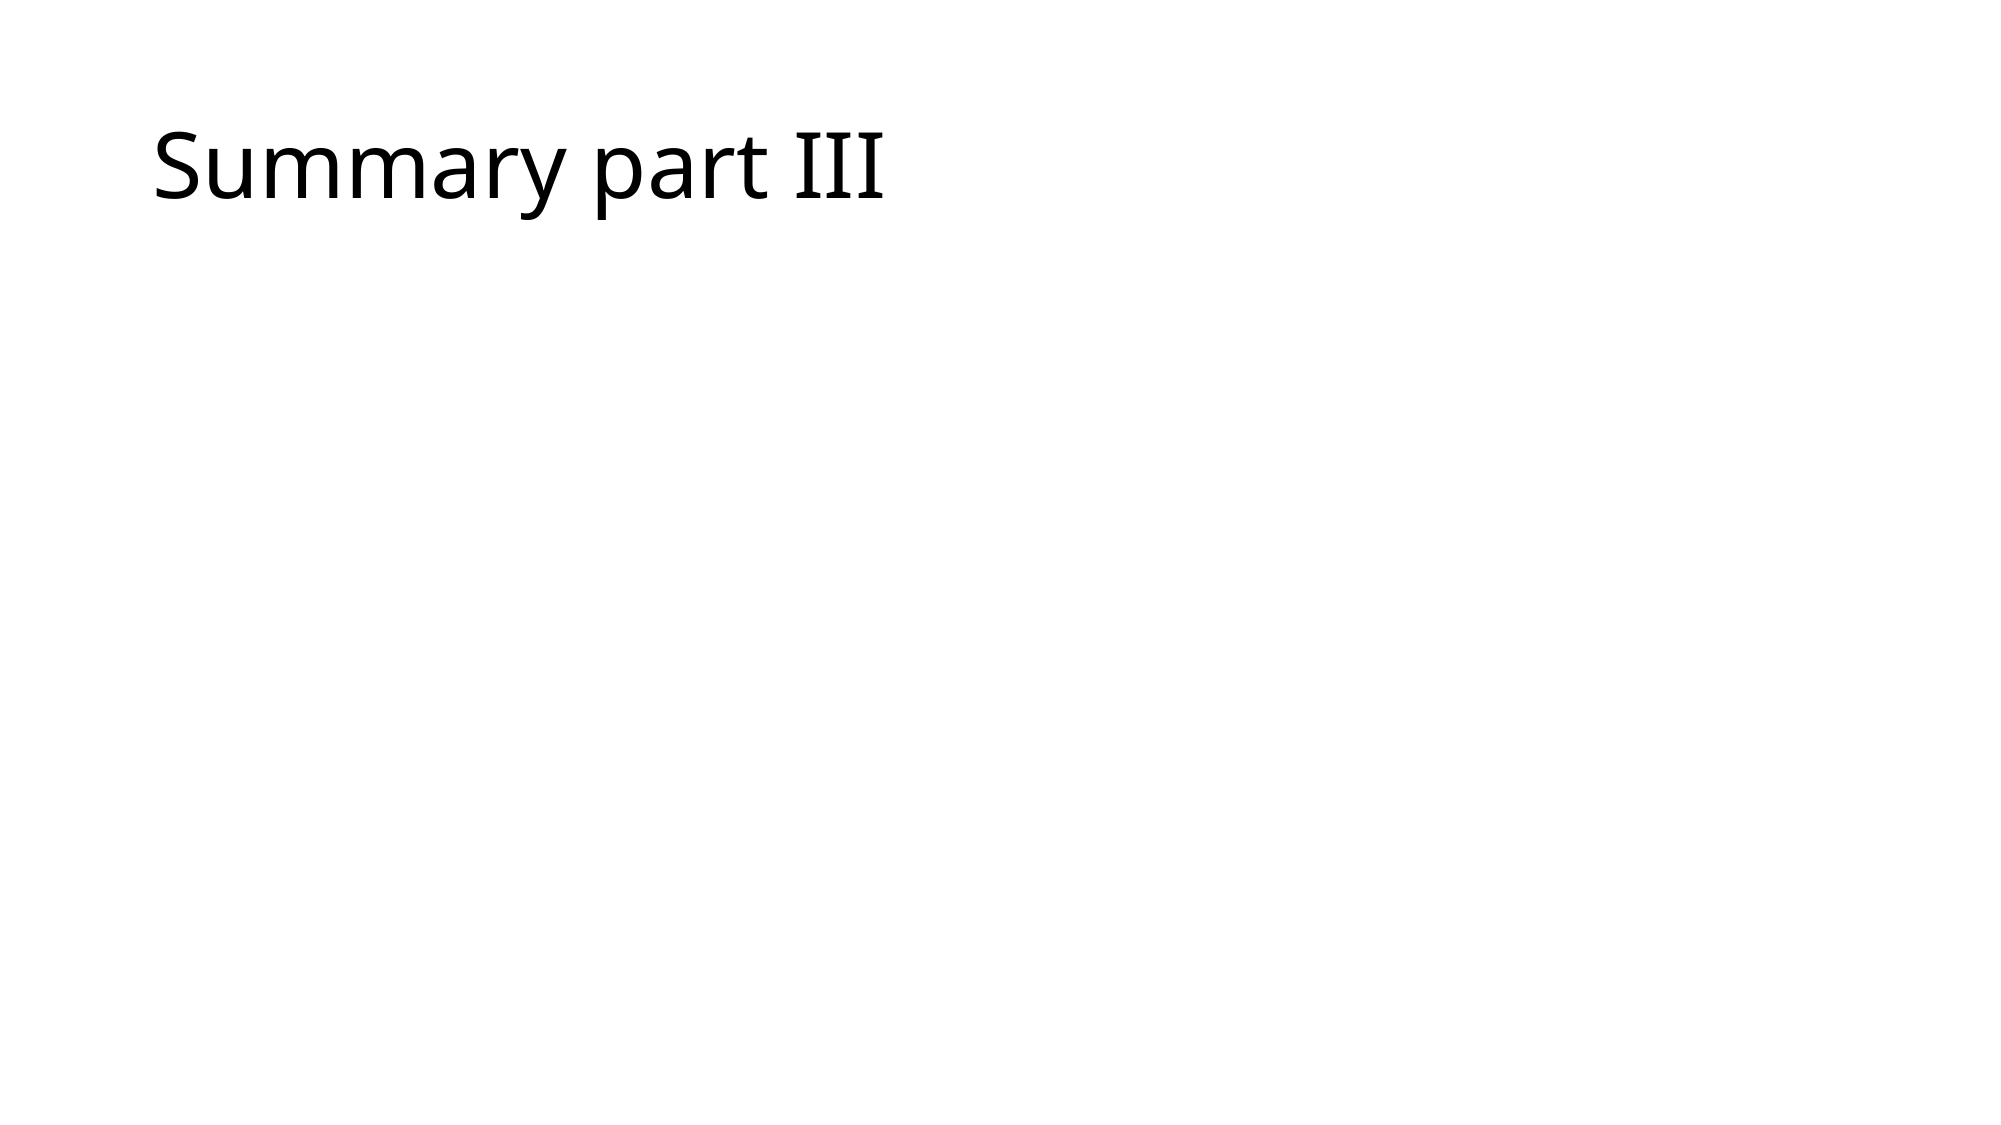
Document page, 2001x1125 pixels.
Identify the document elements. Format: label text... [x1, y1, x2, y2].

title Summary part III [137, 59, 1863, 278]
